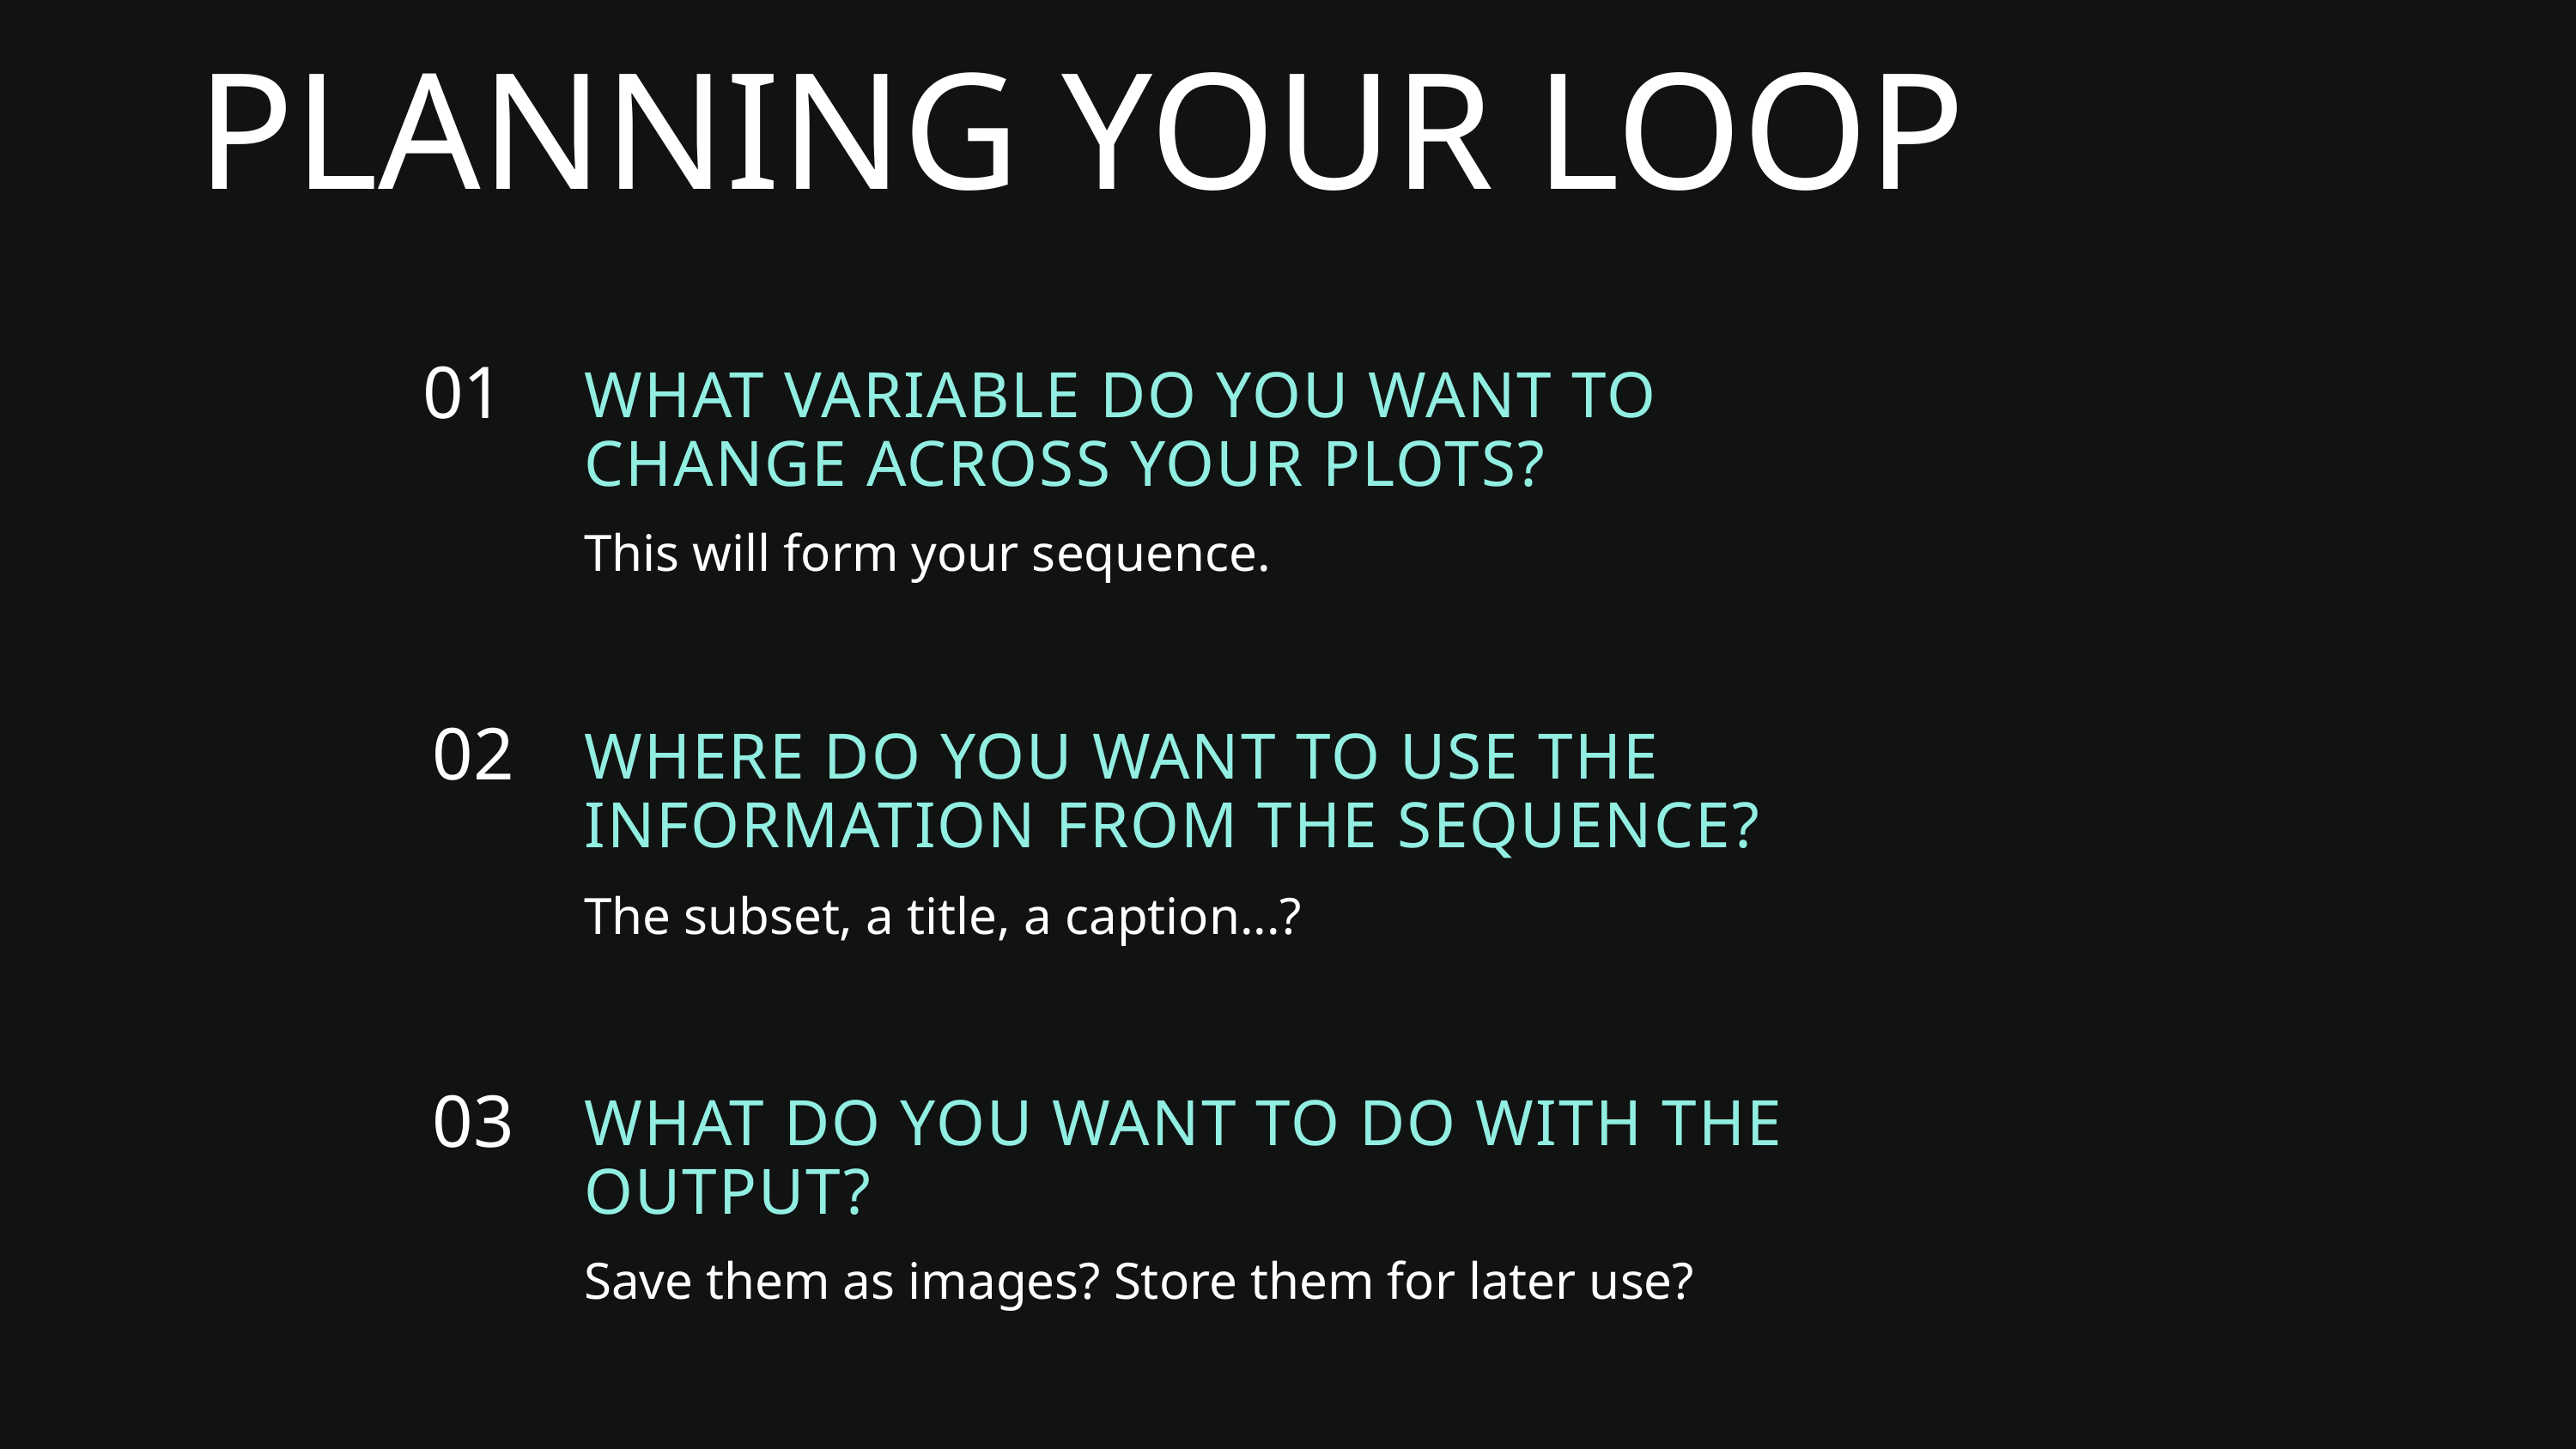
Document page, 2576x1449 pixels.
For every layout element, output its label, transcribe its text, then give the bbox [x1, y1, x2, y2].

text_box Save them as images? Store them for later use? [584, 1240, 1878, 1310]
text_box 03 [354, 1082, 514, 1161]
text_box This will form your sequence. [584, 511, 1878, 582]
text_box 02 [354, 715, 514, 795]
text_box WHAT DO YOU WANT TO DO WITH THE OUTPUT? [584, 1088, 1878, 1228]
text_box 01 [363, 354, 505, 433]
text_box The subset, a title, a caption...? [584, 874, 1878, 944]
text_box WHAT VARIABLE DO YOU WANT TO CHANGE ACROSS YOUR PLOTS? [584, 361, 1878, 499]
text_box PLANNING YOUR LOOP [197, 44, 2529, 222]
text_box WHERE DO YOU WANT TO USE THE INFORMATION FROM THE SEQUENCE? [584, 722, 1878, 860]
